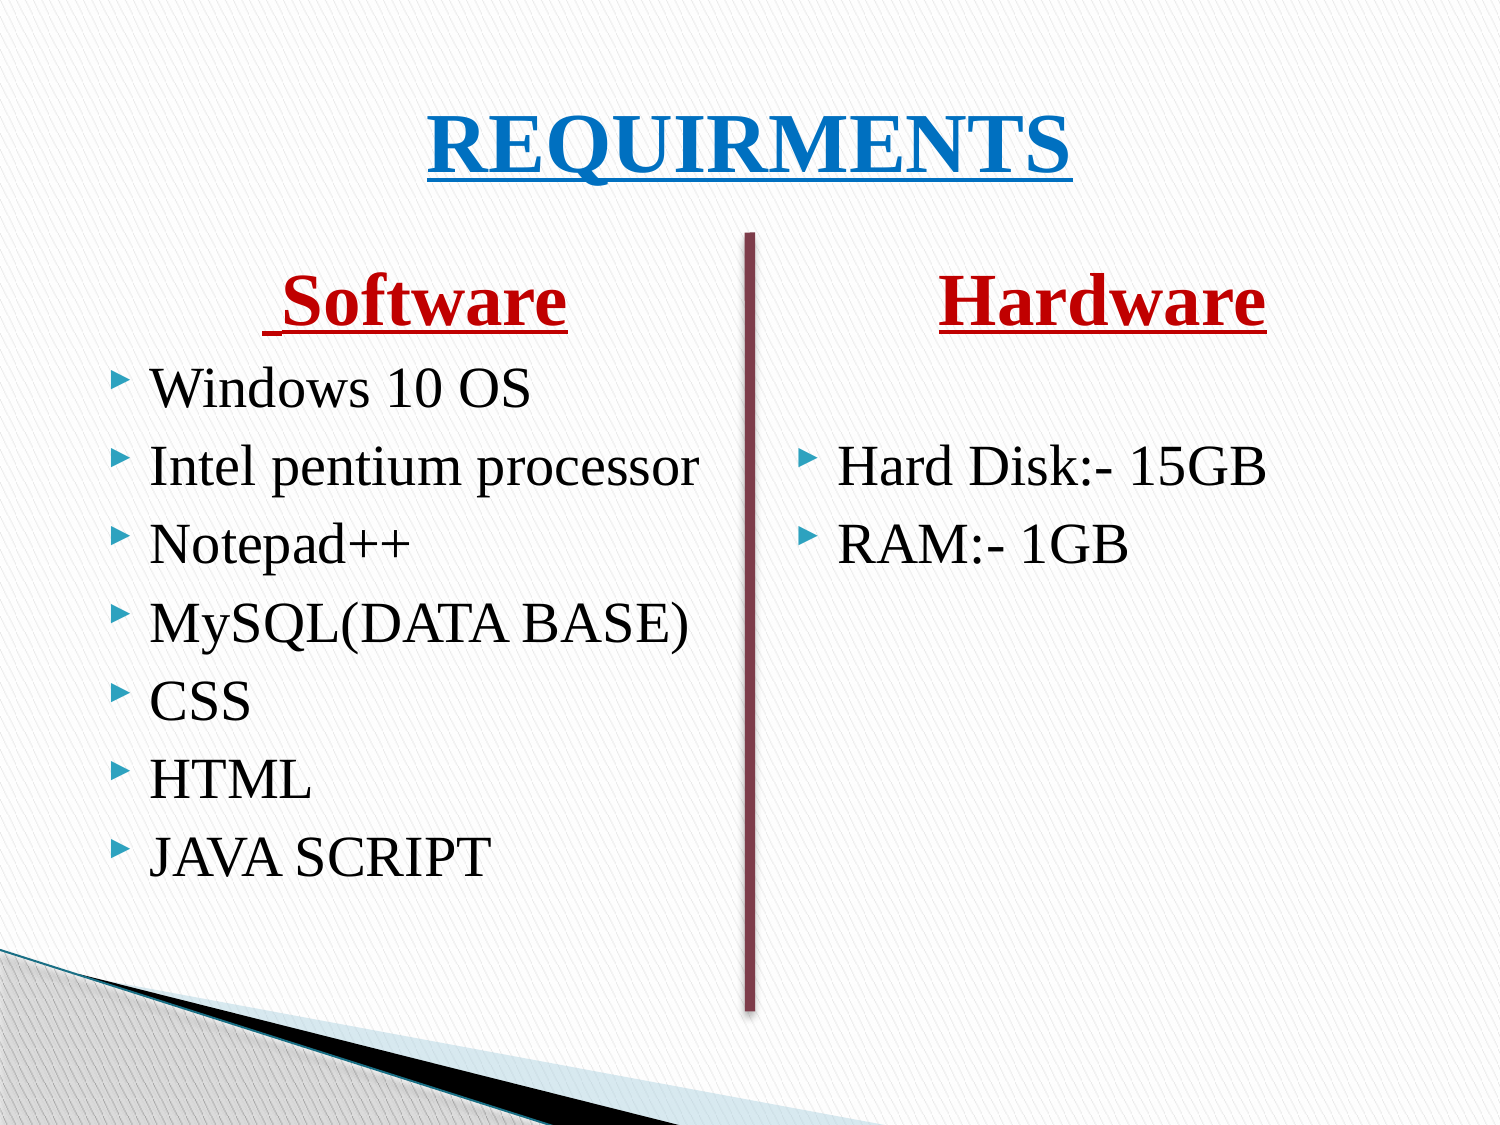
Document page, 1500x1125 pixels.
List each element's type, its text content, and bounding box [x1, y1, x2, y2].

list Software Windows 10 OS Intel pentium processor Notepad++ MySQL(DATA BASE) CSS HTML JAVA SCRIPT [75, 243, 738, 986]
list Hardware Hard Disk:- 15GB RAM:- 1GB [762, 243, 1425, 986]
title REQUIRMENTS [75, 45, 1425, 233]
